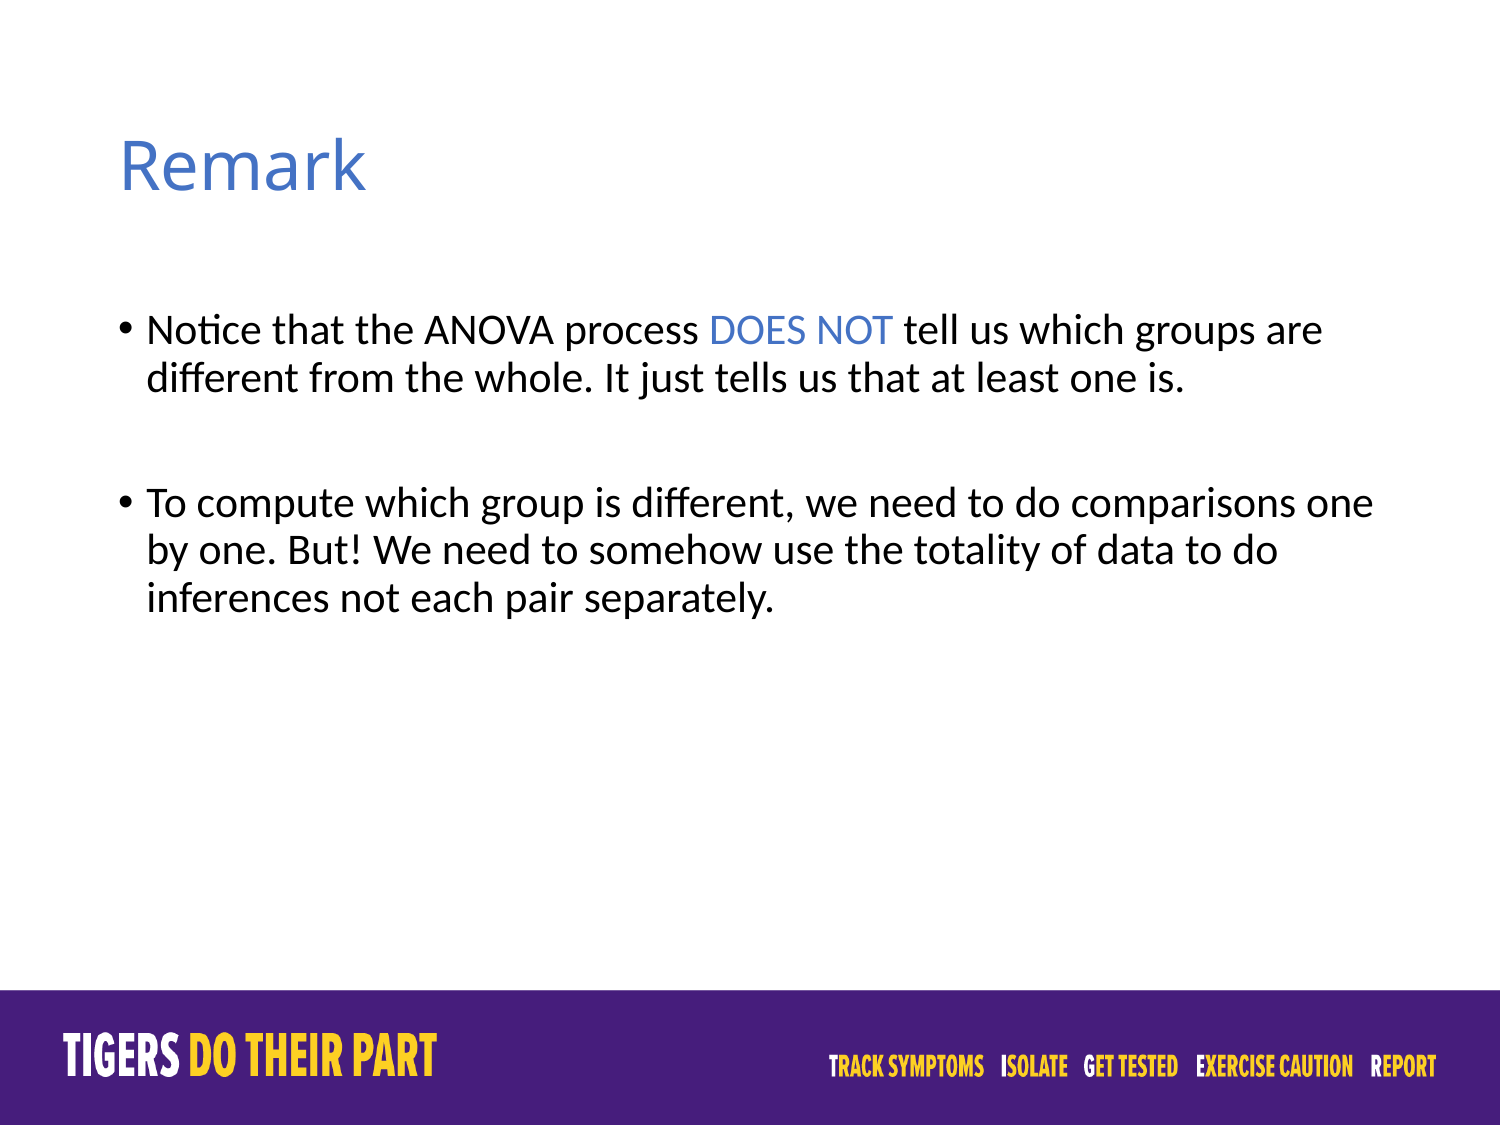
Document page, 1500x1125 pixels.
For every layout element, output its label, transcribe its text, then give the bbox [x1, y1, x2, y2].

picture [0, 0, 1500, 1125]
list Notice that the ANOVA process DOES NOT tell us which groups are different from the whole. It just tells us that at least one is. To compute which group is different, we need to do comparisons one by one. But! We need to somehow use the totality of data to do inferences not each pair separately. [103, 299, 1397, 922]
title Remark [103, 59, 1397, 278]
